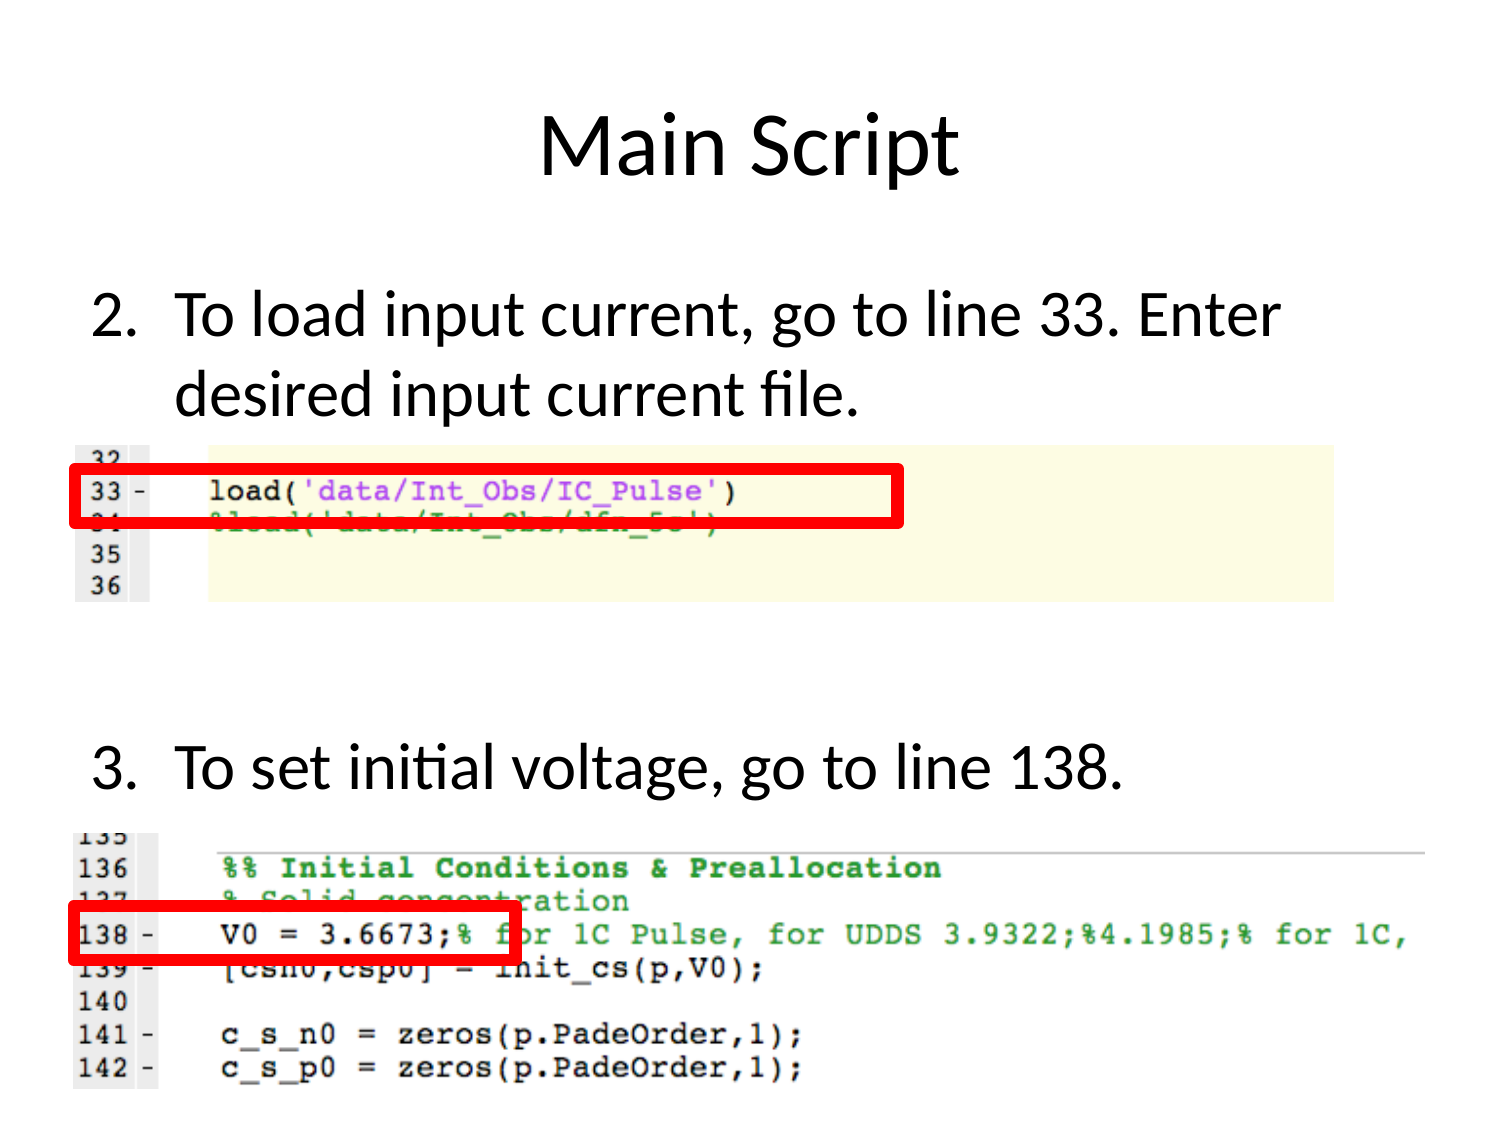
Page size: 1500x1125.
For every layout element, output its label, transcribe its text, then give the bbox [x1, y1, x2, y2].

picture [73, 833, 1426, 1090]
list To load input current, go to line 33. Enter desired input current file. To set initial voltage, go to line 138. [75, 262, 1425, 833]
picture [74, 445, 1335, 602]
title Main Script [75, 45, 1425, 233]
